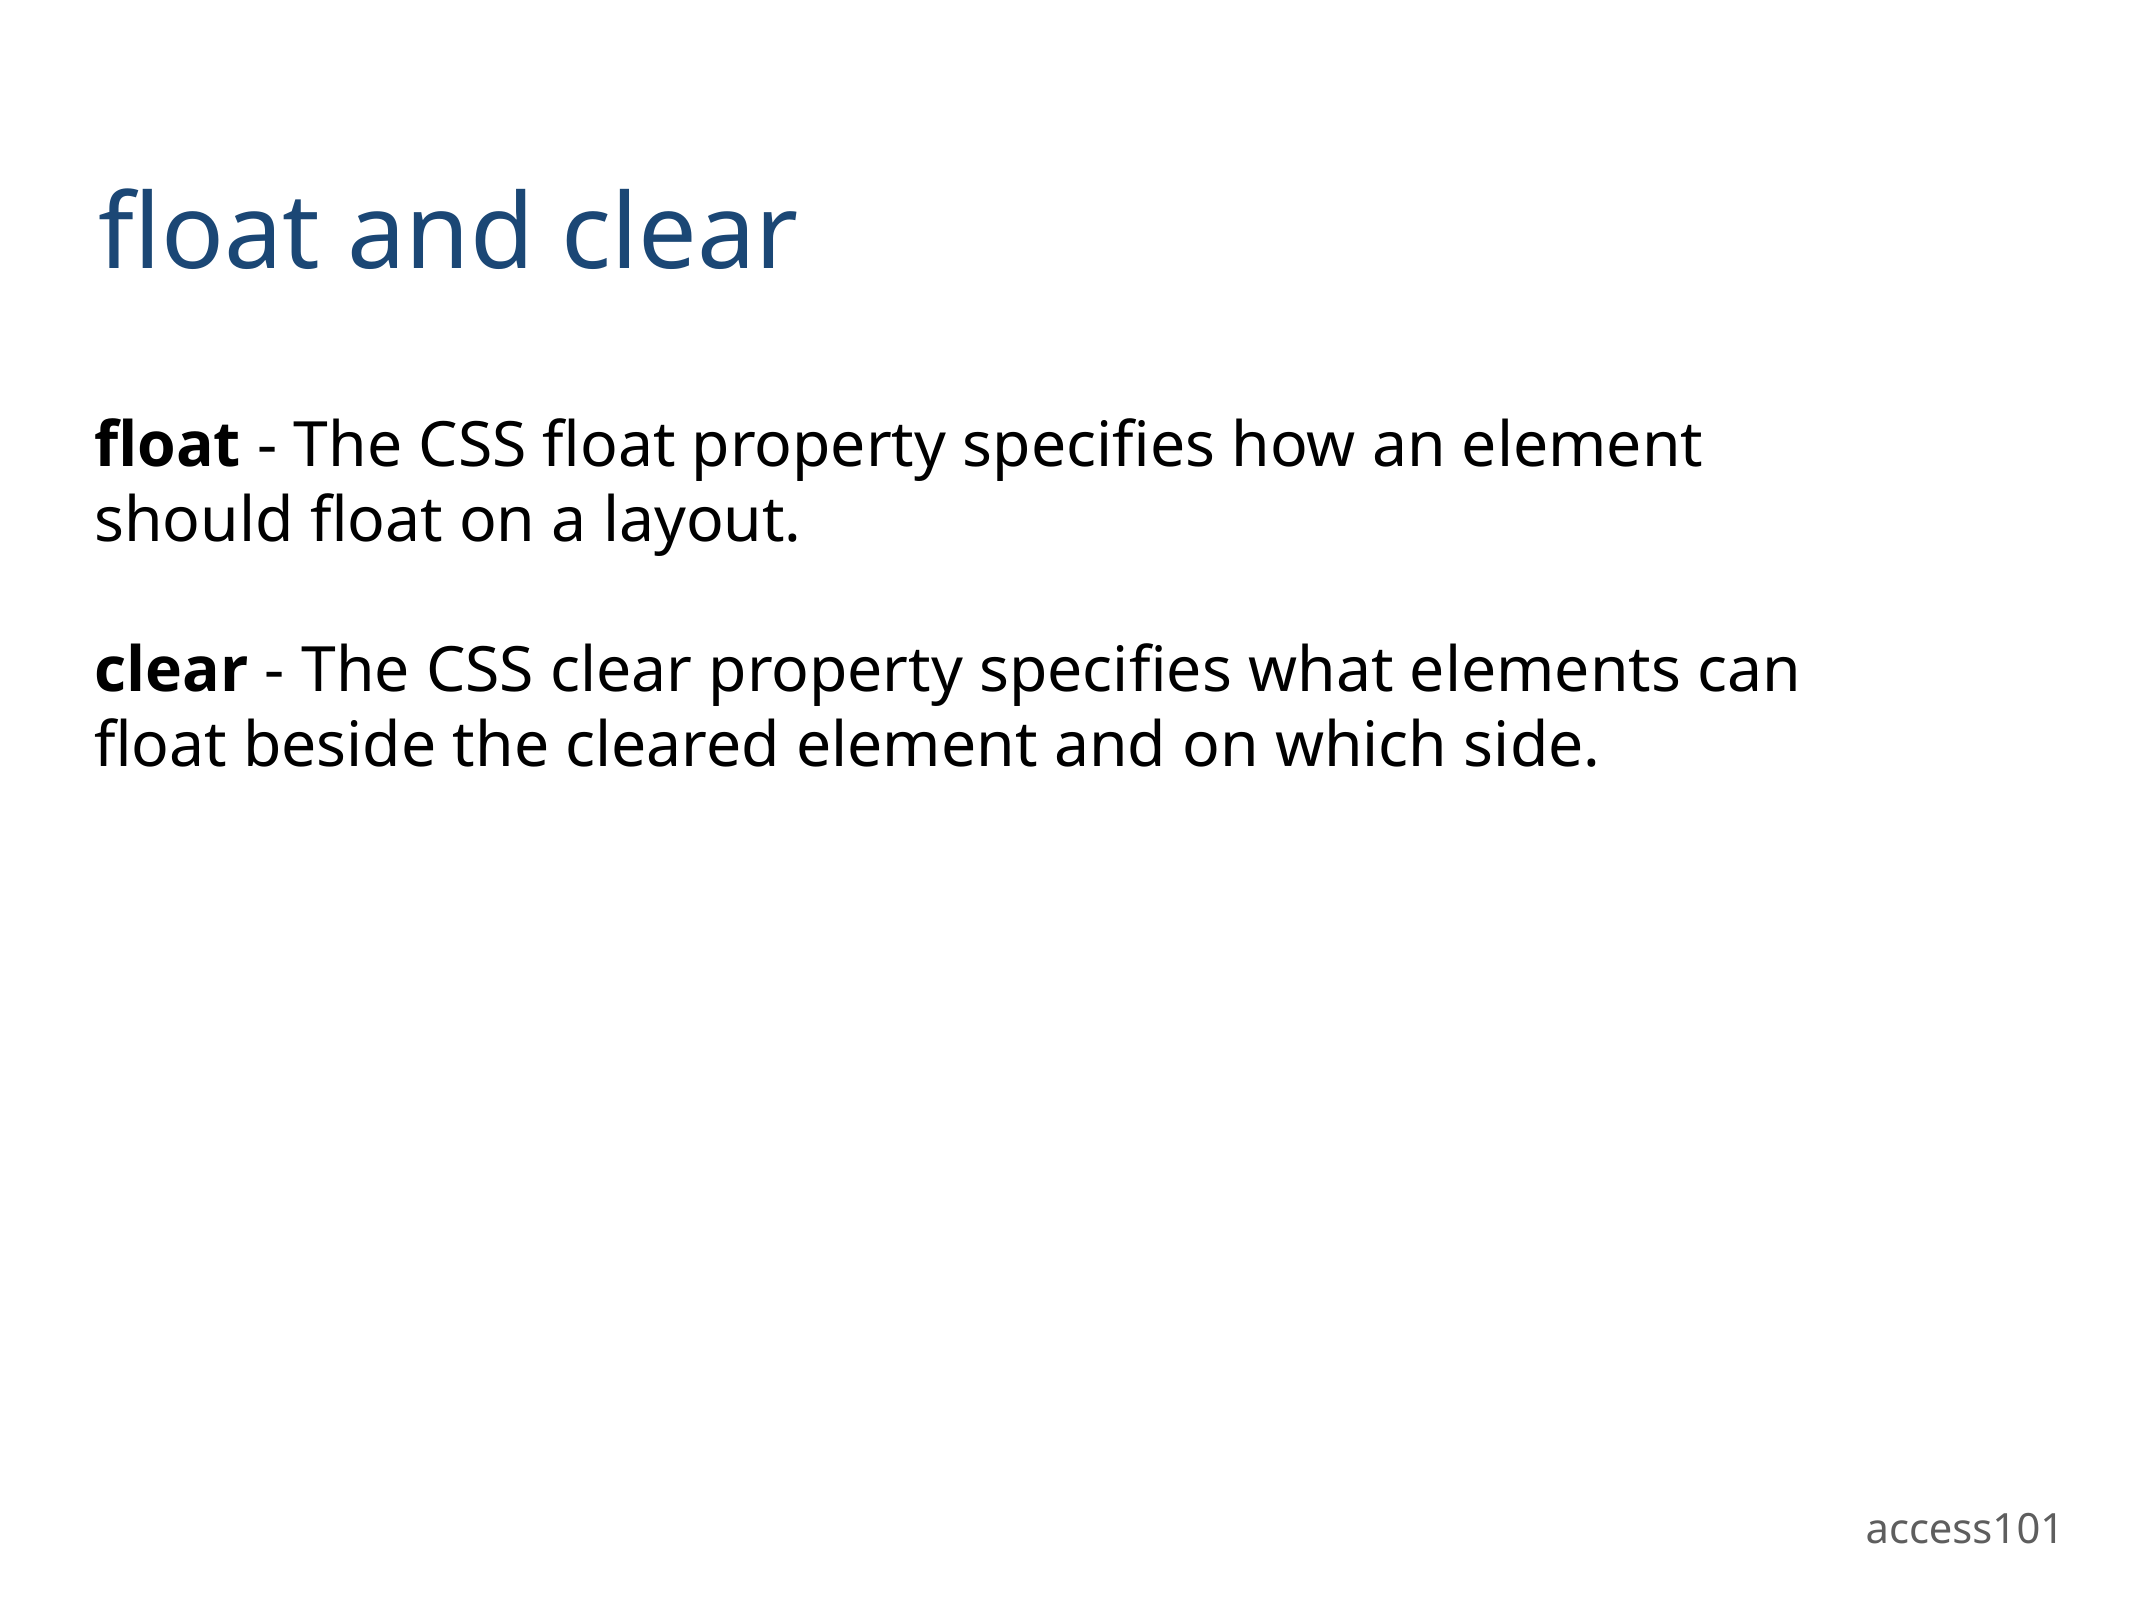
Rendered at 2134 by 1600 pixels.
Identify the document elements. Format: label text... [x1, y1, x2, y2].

subtitle access101 [1828, 1493, 2102, 1571]
text_box float - The CSS float property specifies how an element should float on a layout. clear - The CSS clear property specifies what elements can float beside the cleared element and on which side. [85, 395, 1898, 787]
title float and clear [89, 134, 875, 298]
